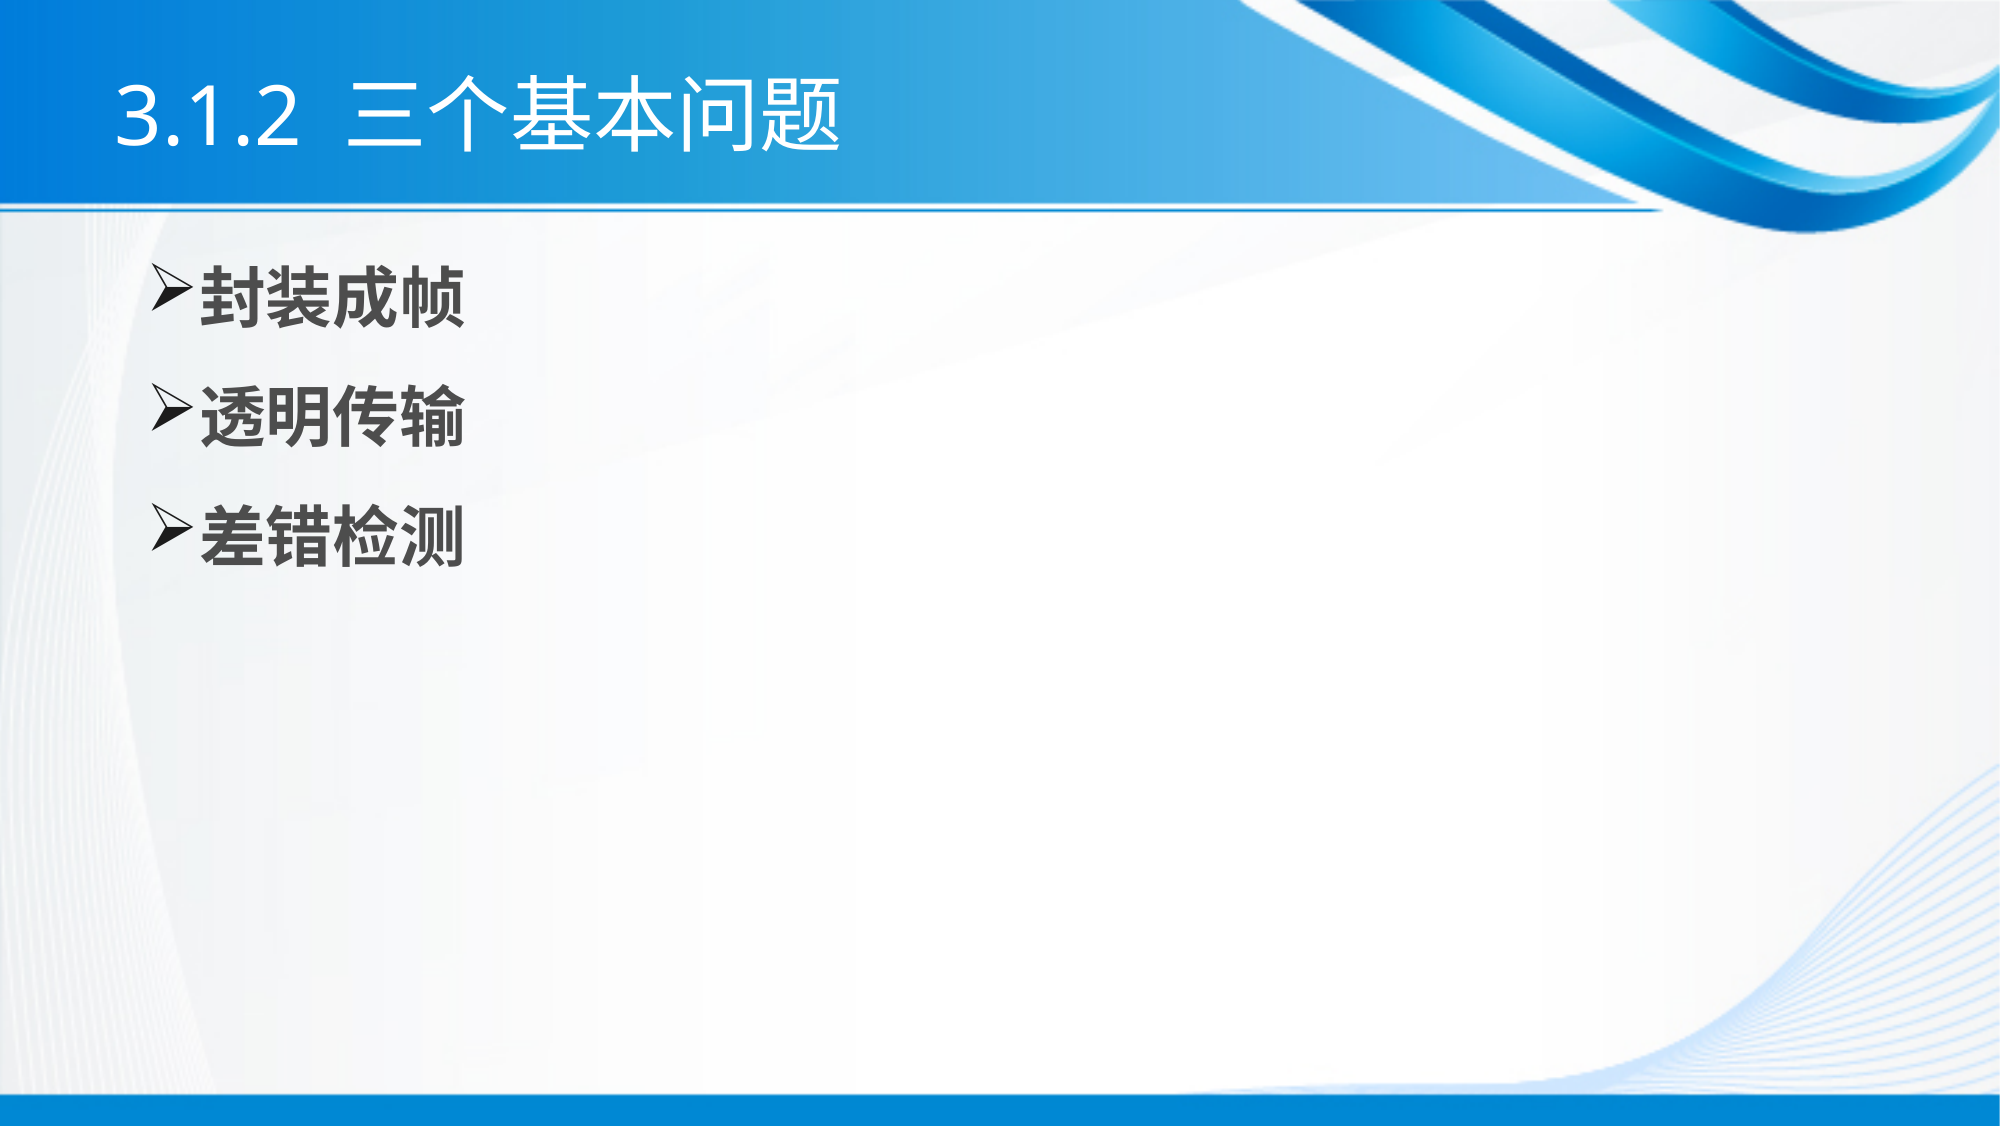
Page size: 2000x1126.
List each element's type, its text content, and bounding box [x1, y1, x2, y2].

list 封装成帧 透明传输 差错检测 [72, 207, 1927, 1011]
title 3.1.2 三个基本问题 [99, 45, 1900, 180]
picture [0, 0, 2000, 1126]
